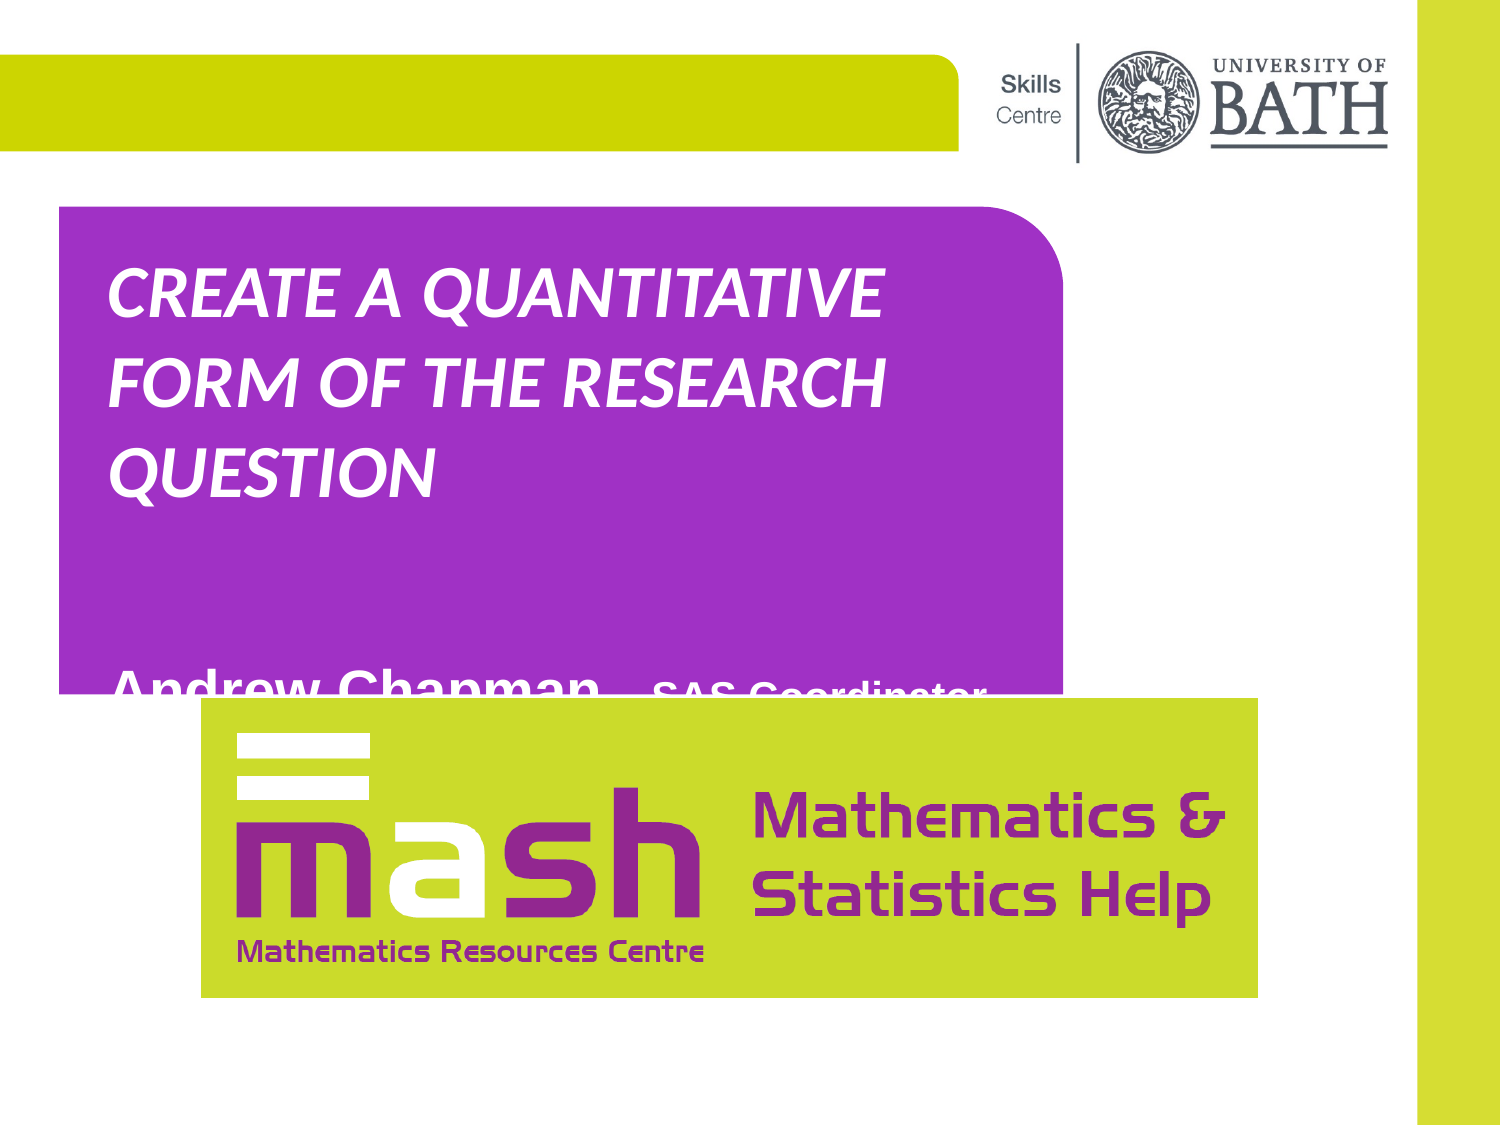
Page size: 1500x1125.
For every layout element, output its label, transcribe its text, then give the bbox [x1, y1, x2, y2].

title Create a quantitative form of the Research Question Andrew Chapman SAS Coordinator [92, 235, 1064, 388]
picture [201, 698, 1258, 998]
picture [988, 35, 1388, 171]
